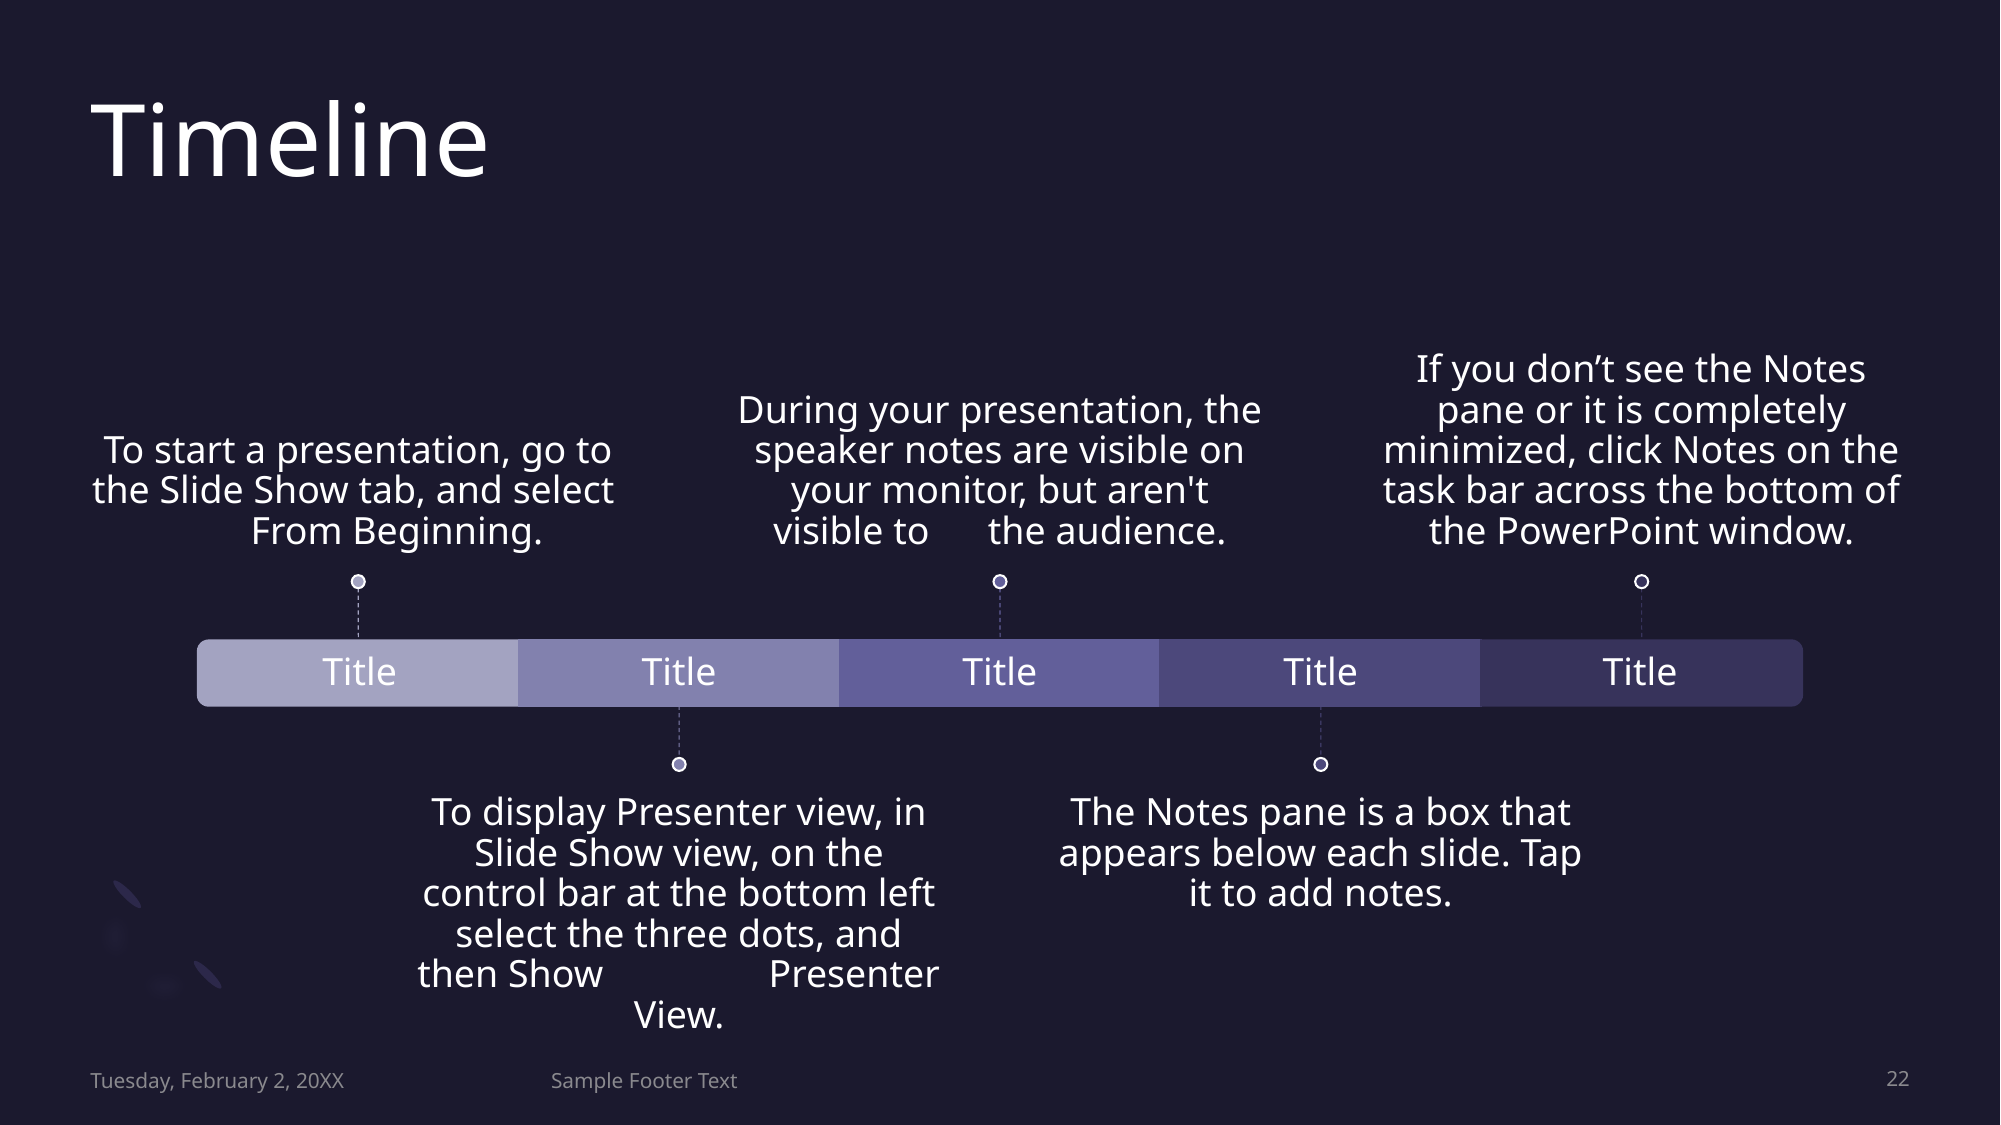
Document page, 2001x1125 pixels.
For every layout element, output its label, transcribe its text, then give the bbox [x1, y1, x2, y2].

footer Sample Footer Text [551, 1067, 1598, 1093]
slide_number 22 [1632, 1067, 1910, 1093]
title Timeline [90, 90, 1910, 309]
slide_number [90, 1067, 522, 1093]
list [90, 346, 1910, 1000]
